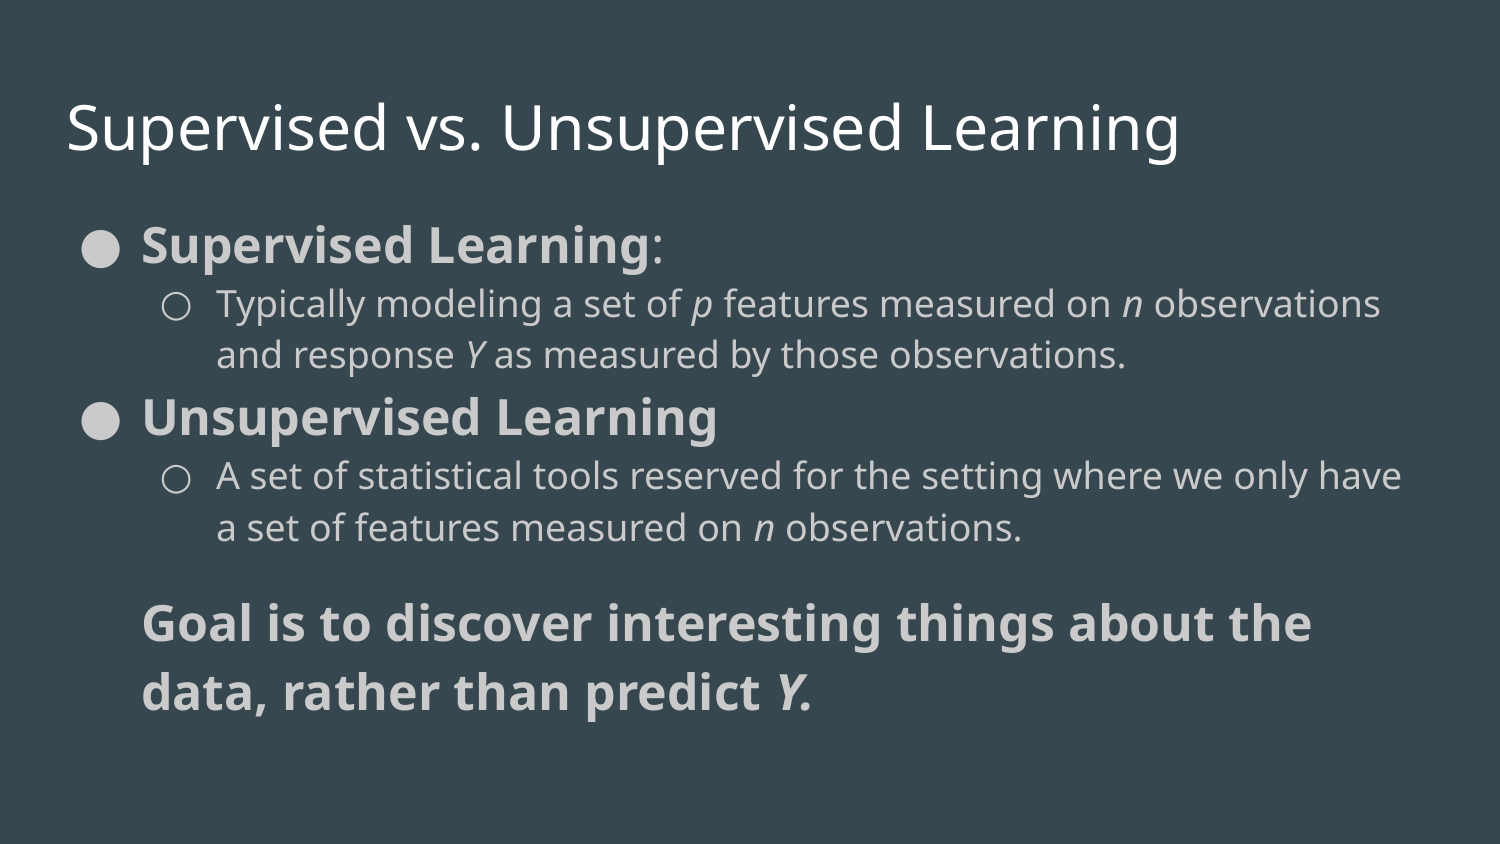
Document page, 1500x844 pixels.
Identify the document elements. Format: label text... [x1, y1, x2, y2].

title Supervised vs. Unsupervised Learning [51, 72, 1449, 167]
list Supervised Learning: Typically modeling a set of p features measured on n observations and response Y as measured by those observations. Unsupervised Learning A set of statistical tools reserved for the setting where we only have a set of features measured on n observations. Goal is to discover interesting things about the data, rather than predict Y. [51, 189, 1449, 792]
